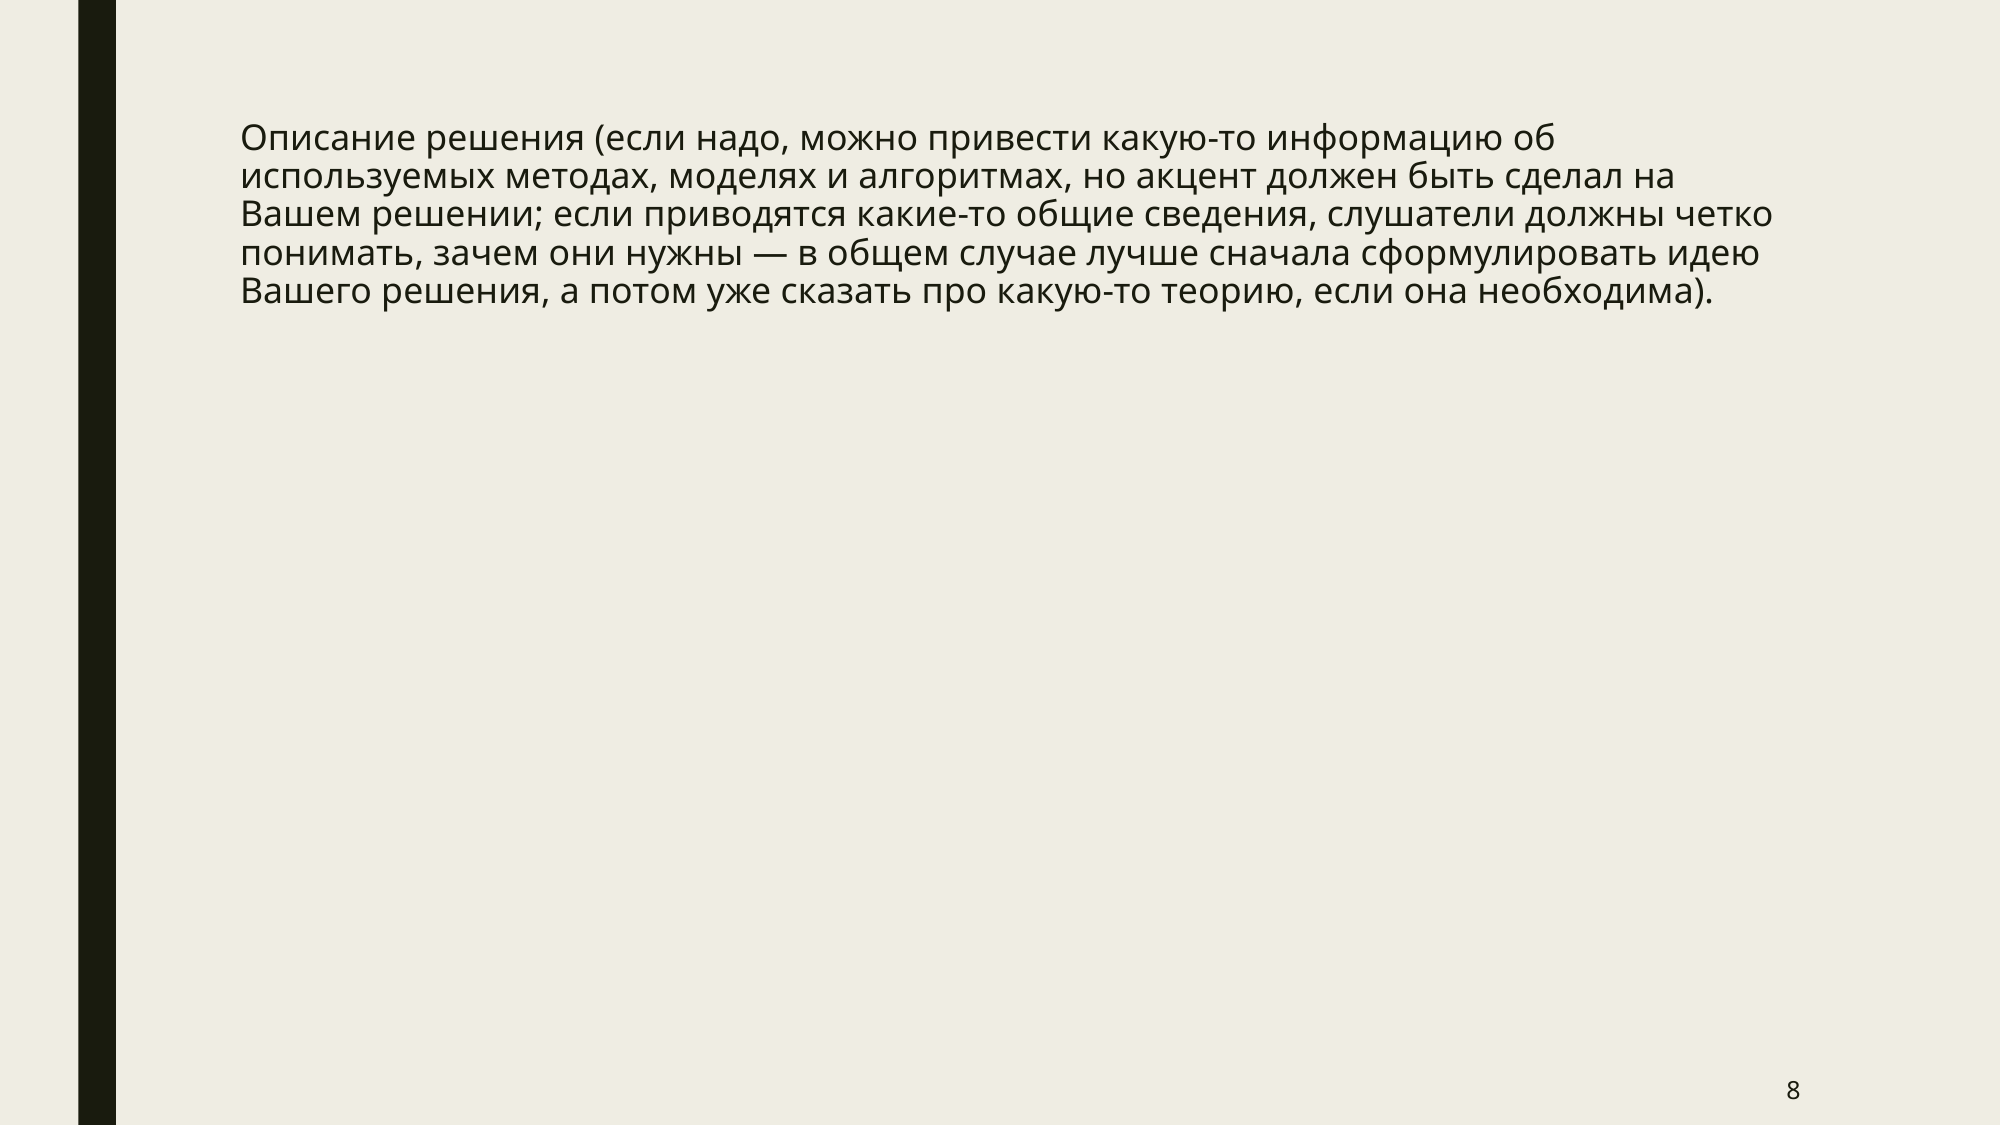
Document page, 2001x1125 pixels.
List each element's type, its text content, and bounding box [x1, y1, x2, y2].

slide_number 8 [1553, 1058, 1816, 1125]
title Описание решения (если надо, можно привести какую-то информацию об используемых методах, моделях и алгоритмах, но акцент должен быть сделал на Вашем решении; если приводятся какие-то общие сведения, слушатели должны четко понимать, зачем они нужны — в общем случае лучше сначала сформулировать идею Вашего решения, а потом уже сказать про какую-то теорию, если она необходима). [225, 112, 1800, 357]
